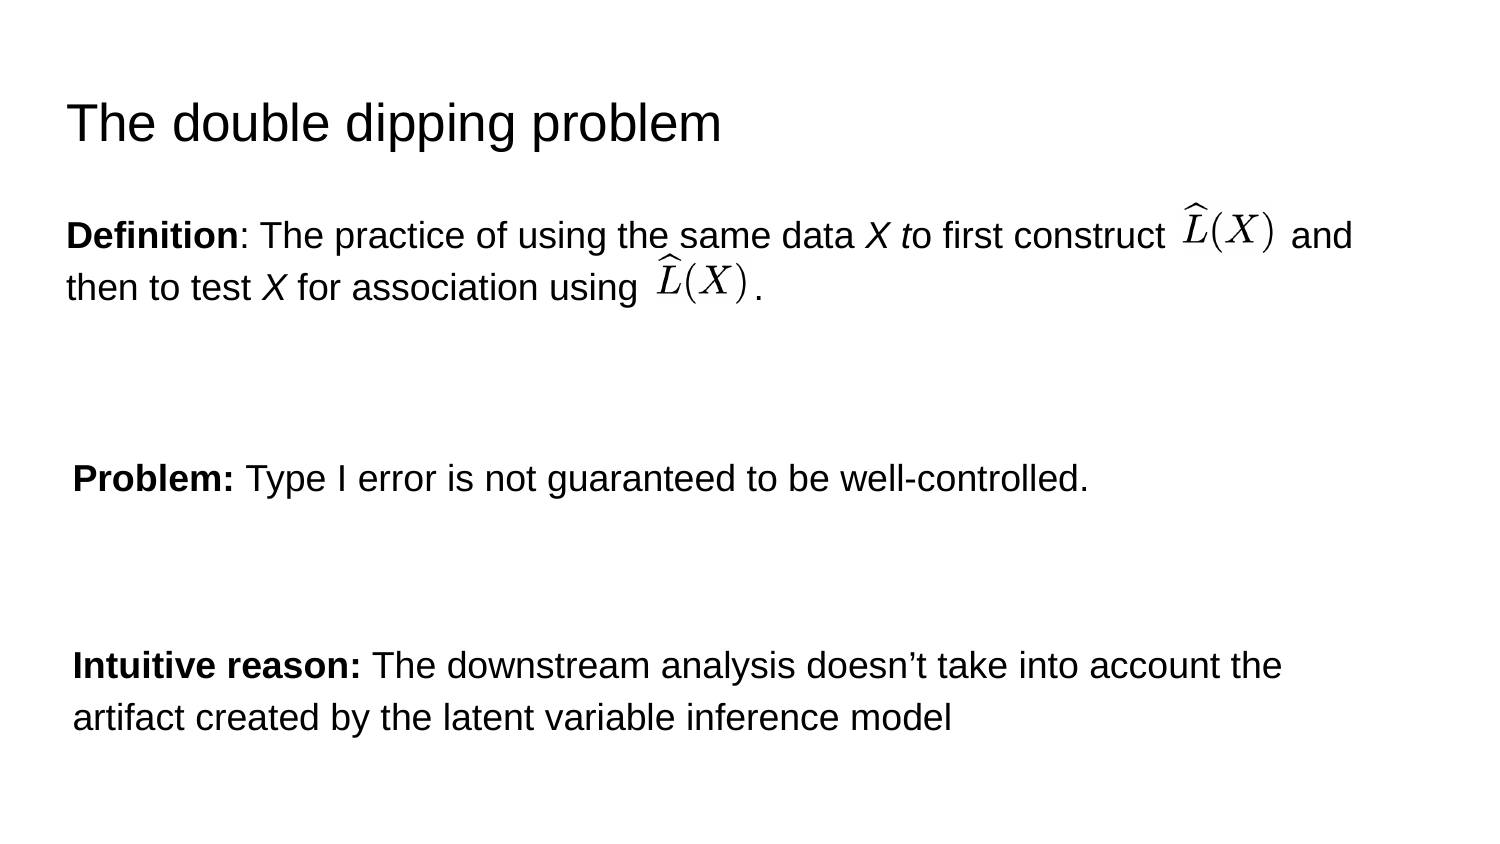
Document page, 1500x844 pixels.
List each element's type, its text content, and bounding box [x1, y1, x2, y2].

title The double dipping problem [51, 72, 1449, 167]
picture [652, 248, 751, 308]
picture [1178, 197, 1277, 257]
text_box Problem: Type I error is not guaranteed to be well-controlled. [57, 432, 1300, 514]
list Definition: The practice of using the same data X to first construct and then to test X for association using . [51, 189, 1449, 358]
text_box Intuitive reason: The downstream analysis doesn’t take into account the artifact created by the latent variable inference model [57, 619, 1375, 753]
